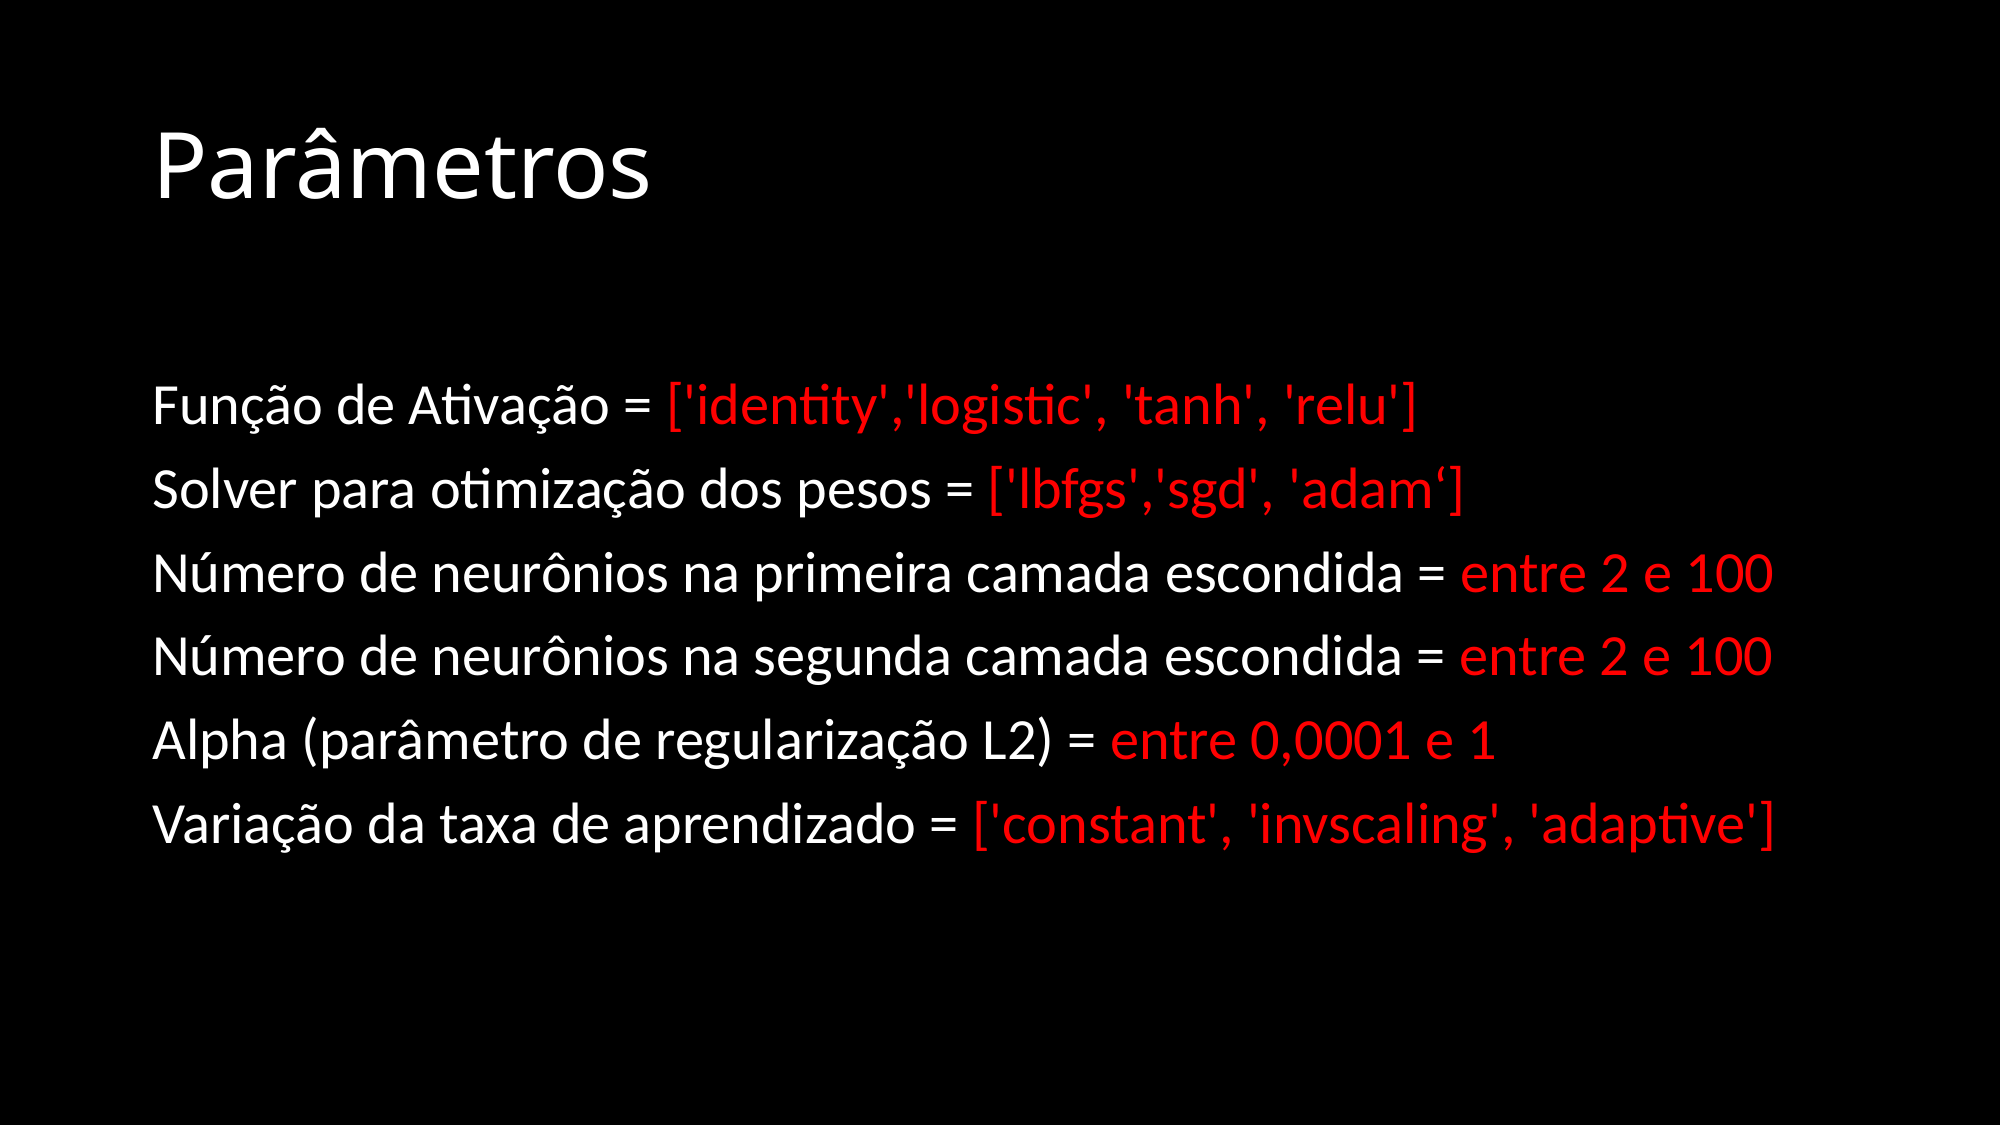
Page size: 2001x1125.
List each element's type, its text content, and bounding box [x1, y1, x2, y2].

title Parâmetros [137, 59, 1863, 278]
list Função de Ativação = ['identity','logistic', 'tanh', 'relu'] Solver para otimização dos pesos = ['lbfgs','sgd', 'adam‘] Número de neurônios na primeira camada escondida = entre 2 e 100 Número de neurônios na segunda camada escondida = entre 2 e 100 Alpha (parâmetro de regularização L2) = entre 0,0001 e 1 Variação da taxa de aprendizado = ['constant', 'invscaling', 'adaptive'] [137, 366, 1863, 1014]
